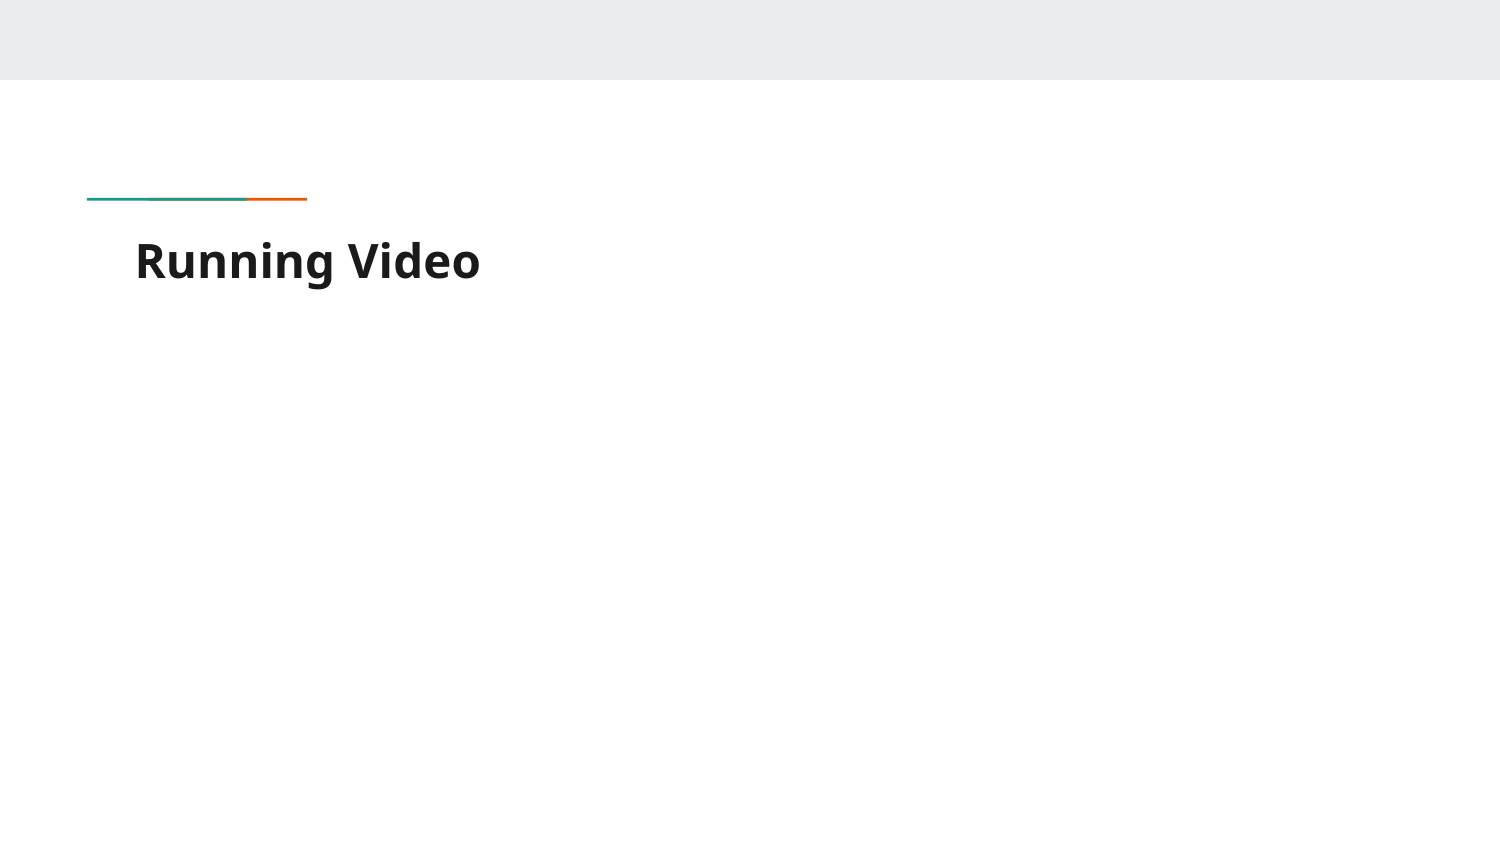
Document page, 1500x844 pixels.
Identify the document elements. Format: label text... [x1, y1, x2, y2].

title Running Video [119, 216, 1381, 305]
